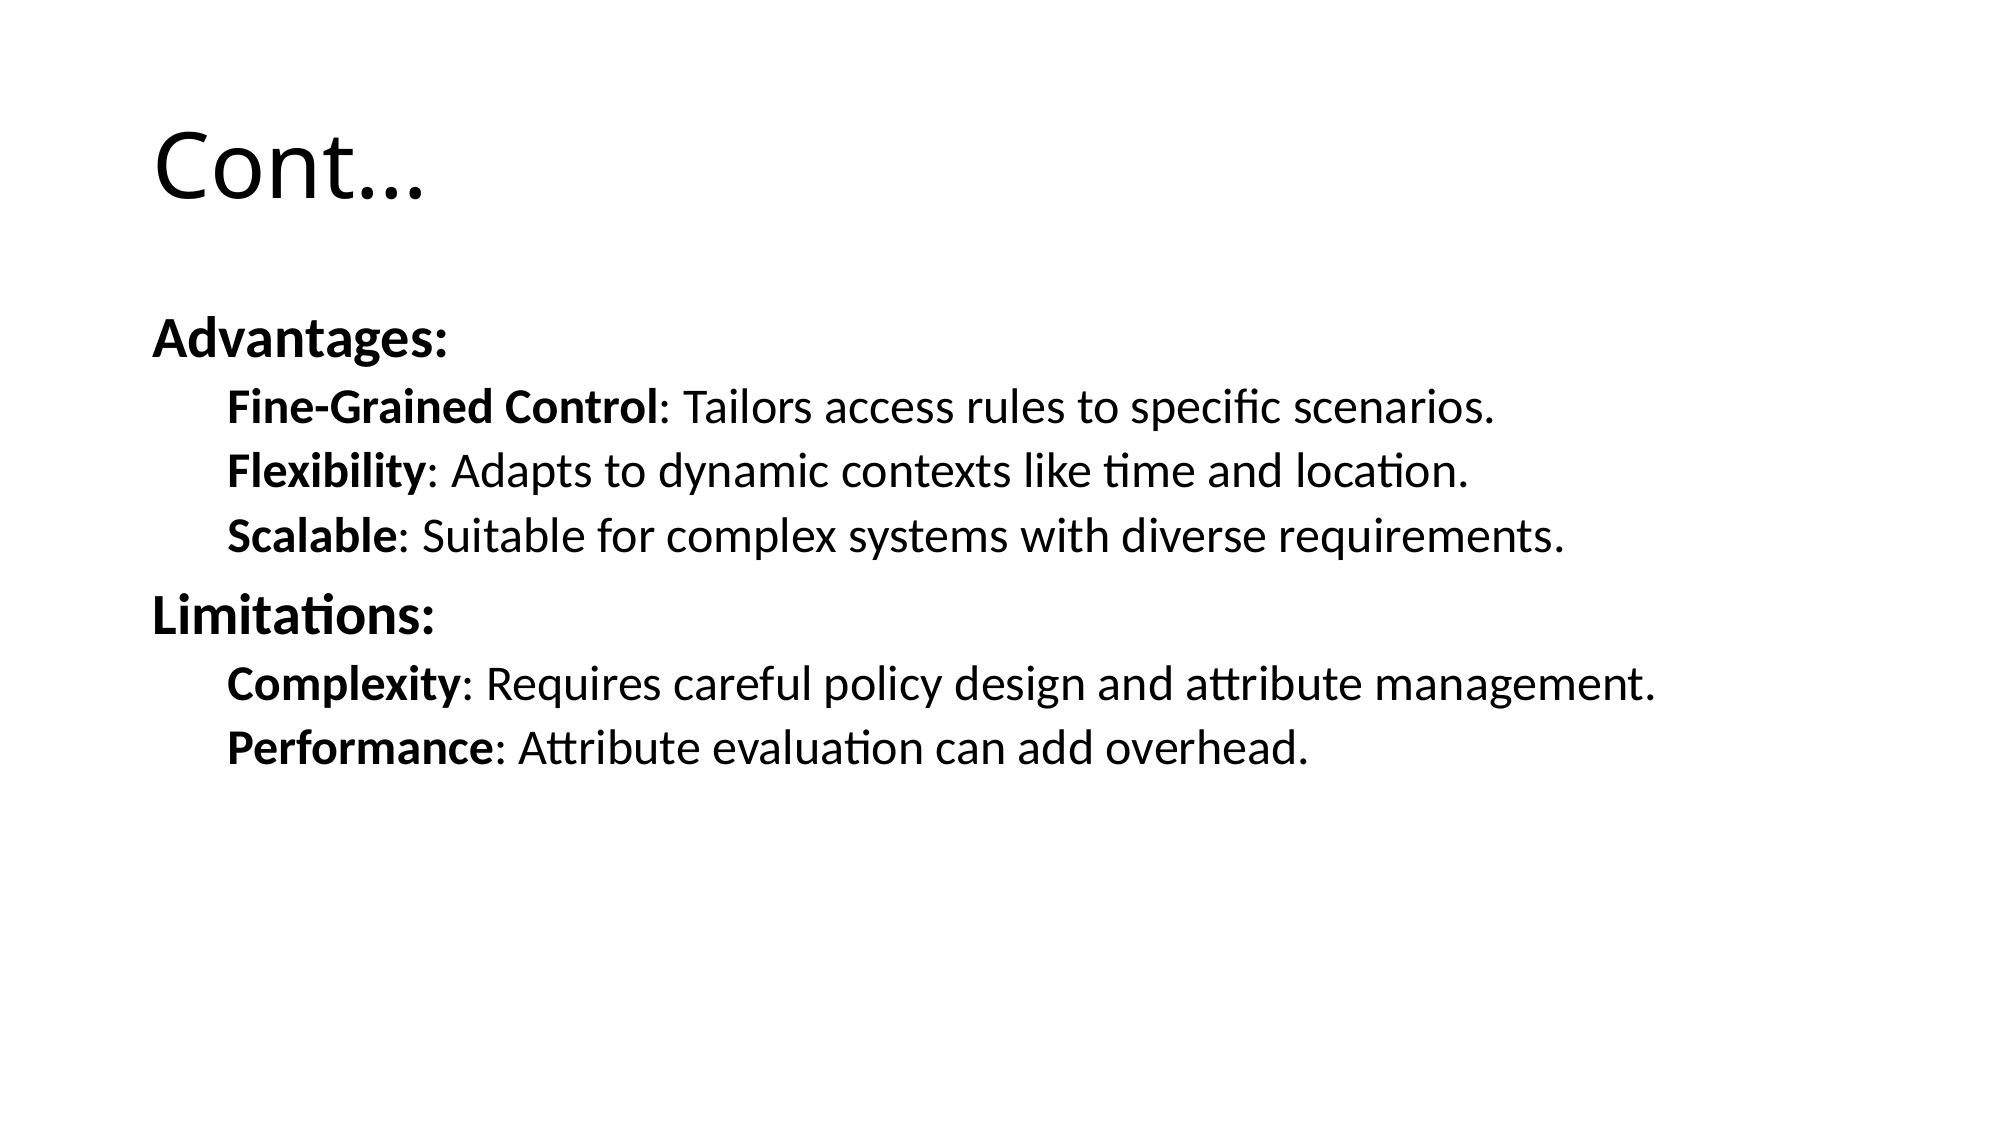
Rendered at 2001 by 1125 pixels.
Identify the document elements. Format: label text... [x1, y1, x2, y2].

title Cont… [137, 59, 1863, 278]
list Advantages: Fine-Grained Control: Tailors access rules to specific scenarios. Flexibility: Adapts to dynamic contexts like time and location. Scalable: Suitable for complex systems with diverse requirements. Limitations: Complexity: Requires careful policy design and attribute management. Performance: Attribute evaluation can add overhead. [137, 299, 1863, 1014]
